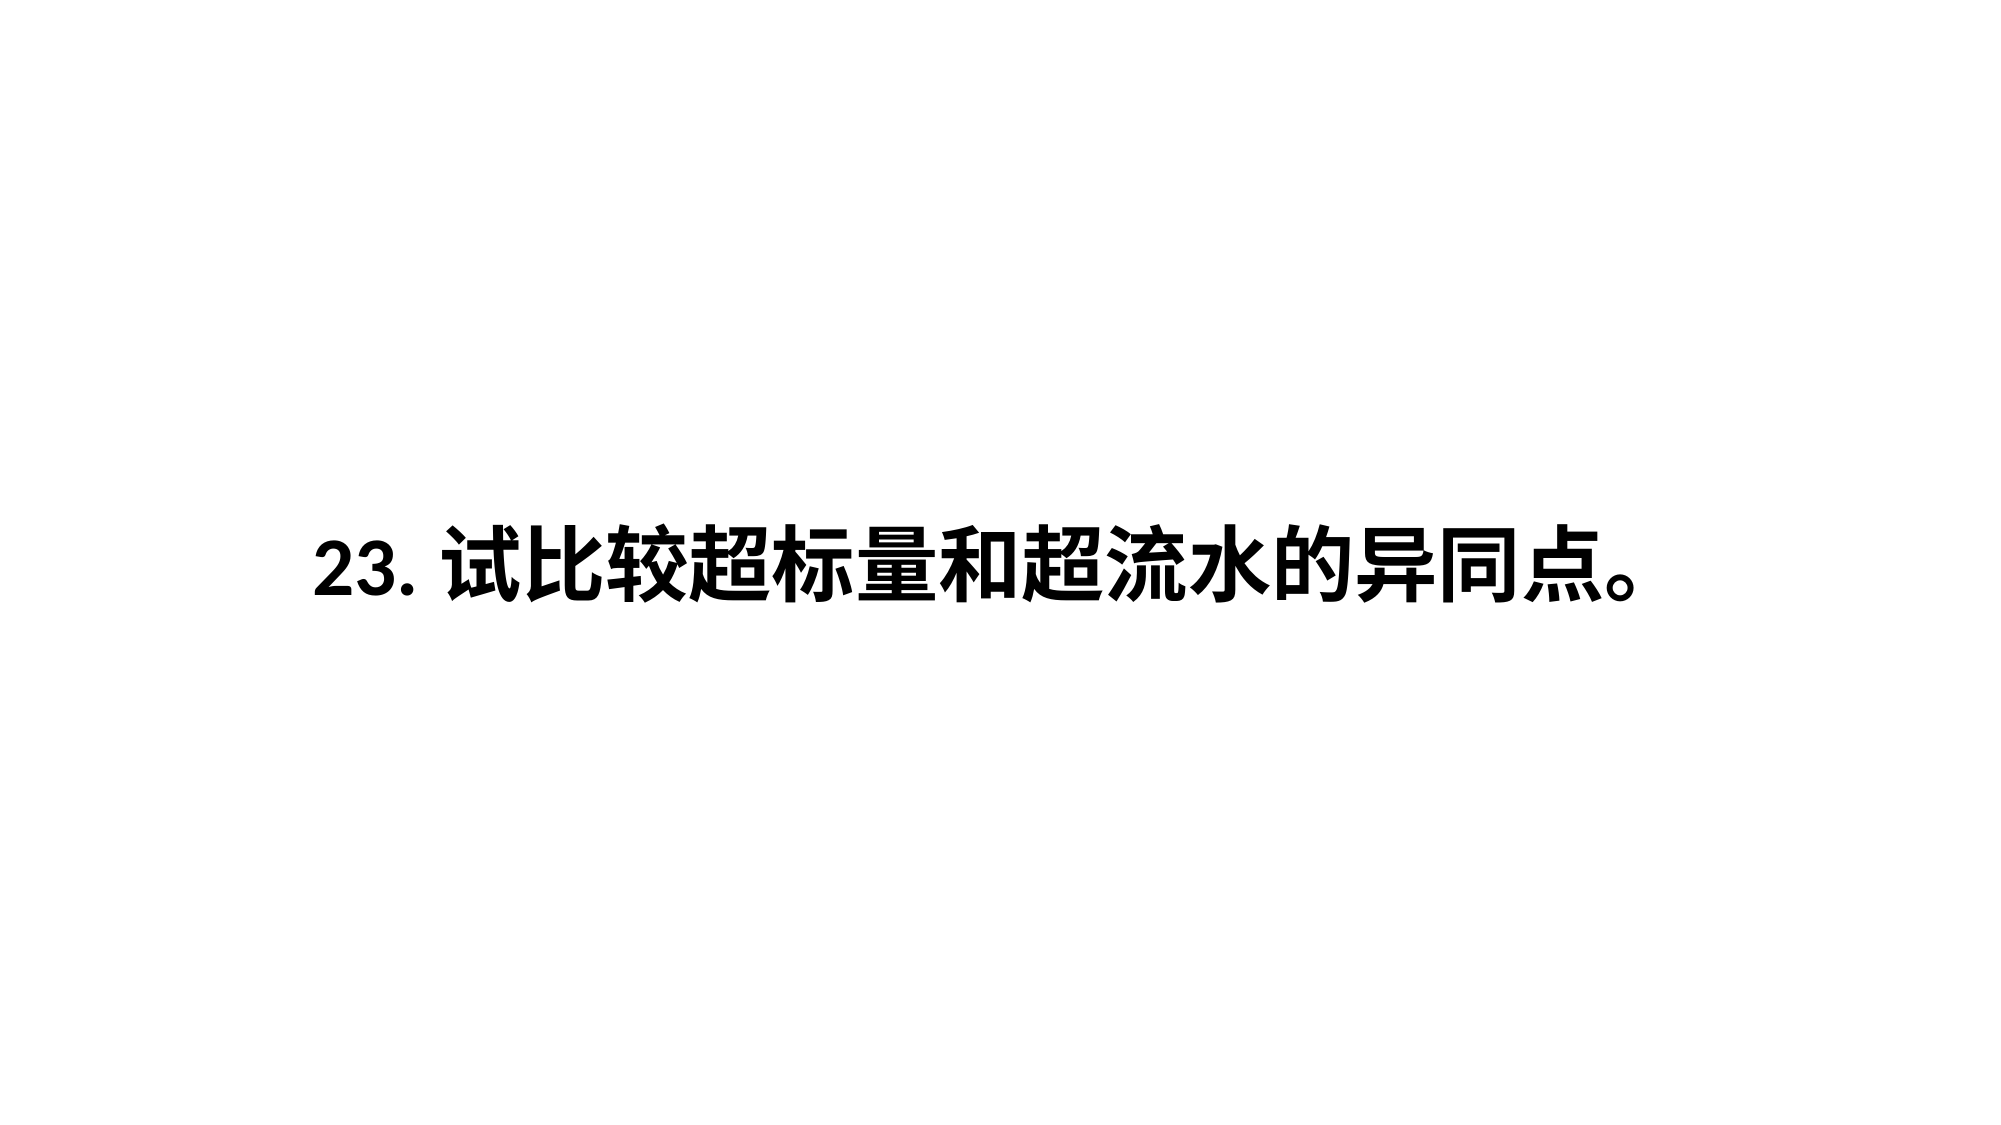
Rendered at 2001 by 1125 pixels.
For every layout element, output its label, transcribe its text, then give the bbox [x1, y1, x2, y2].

text_box 23.试比较超标量和超流水的异同点。 [297, 504, 1703, 620]
